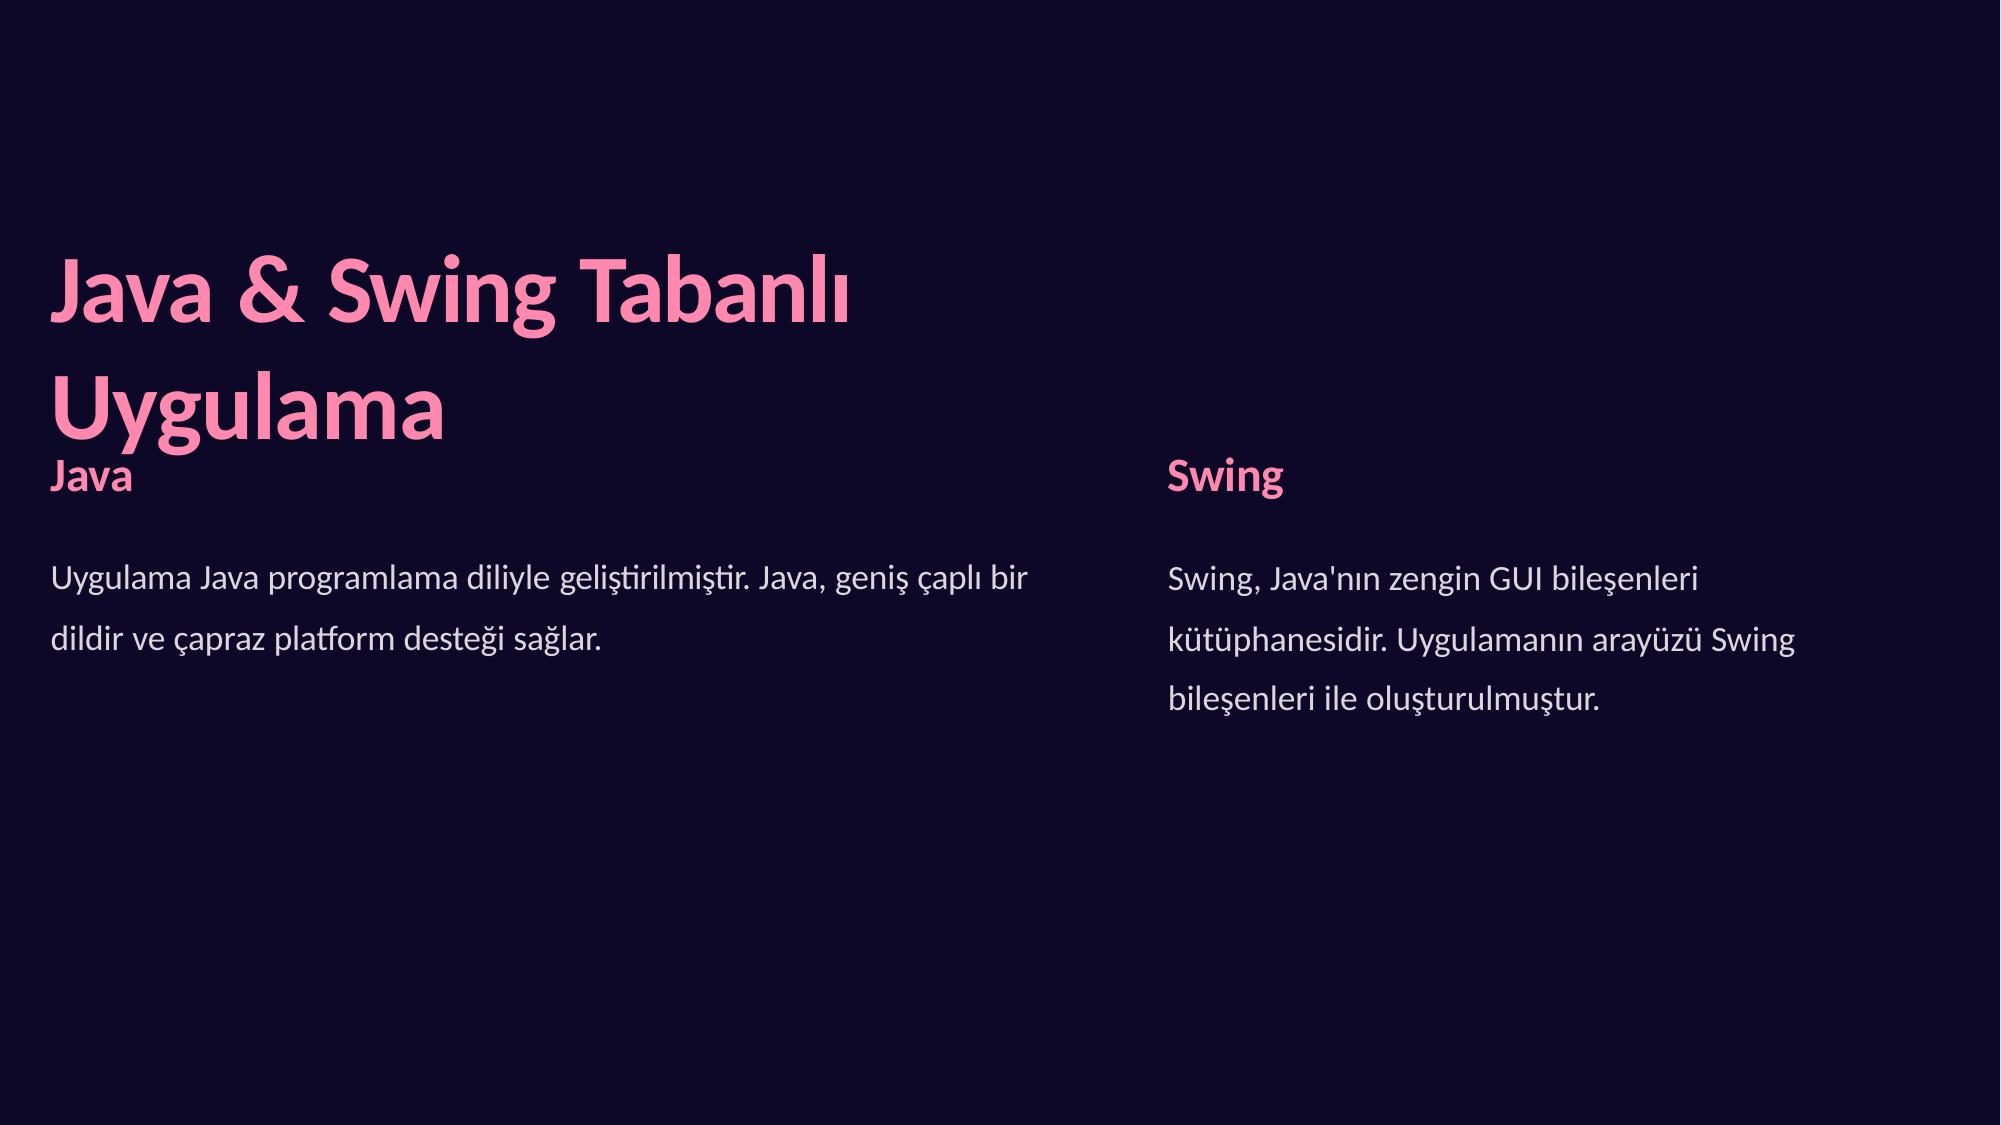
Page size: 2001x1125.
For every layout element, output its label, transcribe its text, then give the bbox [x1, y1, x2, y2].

text_box Swing, Java'nın zengin GUI bileşenleri kütüphanesidir. Uygulamanın arayüzü Swing bileşenleri ile oluşturulmuştur. [1165, 534, 1801, 718]
text_box Swing [1165, 440, 1286, 501]
title Java & Swing Tabanlı Uygulama [48, 223, 1268, 459]
text_box Java Uygulama Java programlama diliyle geliştirilmiştir. Java, geniş çaplı bir dildir ve çapraz platform desteği sağlar. [48, 440, 1034, 658]
